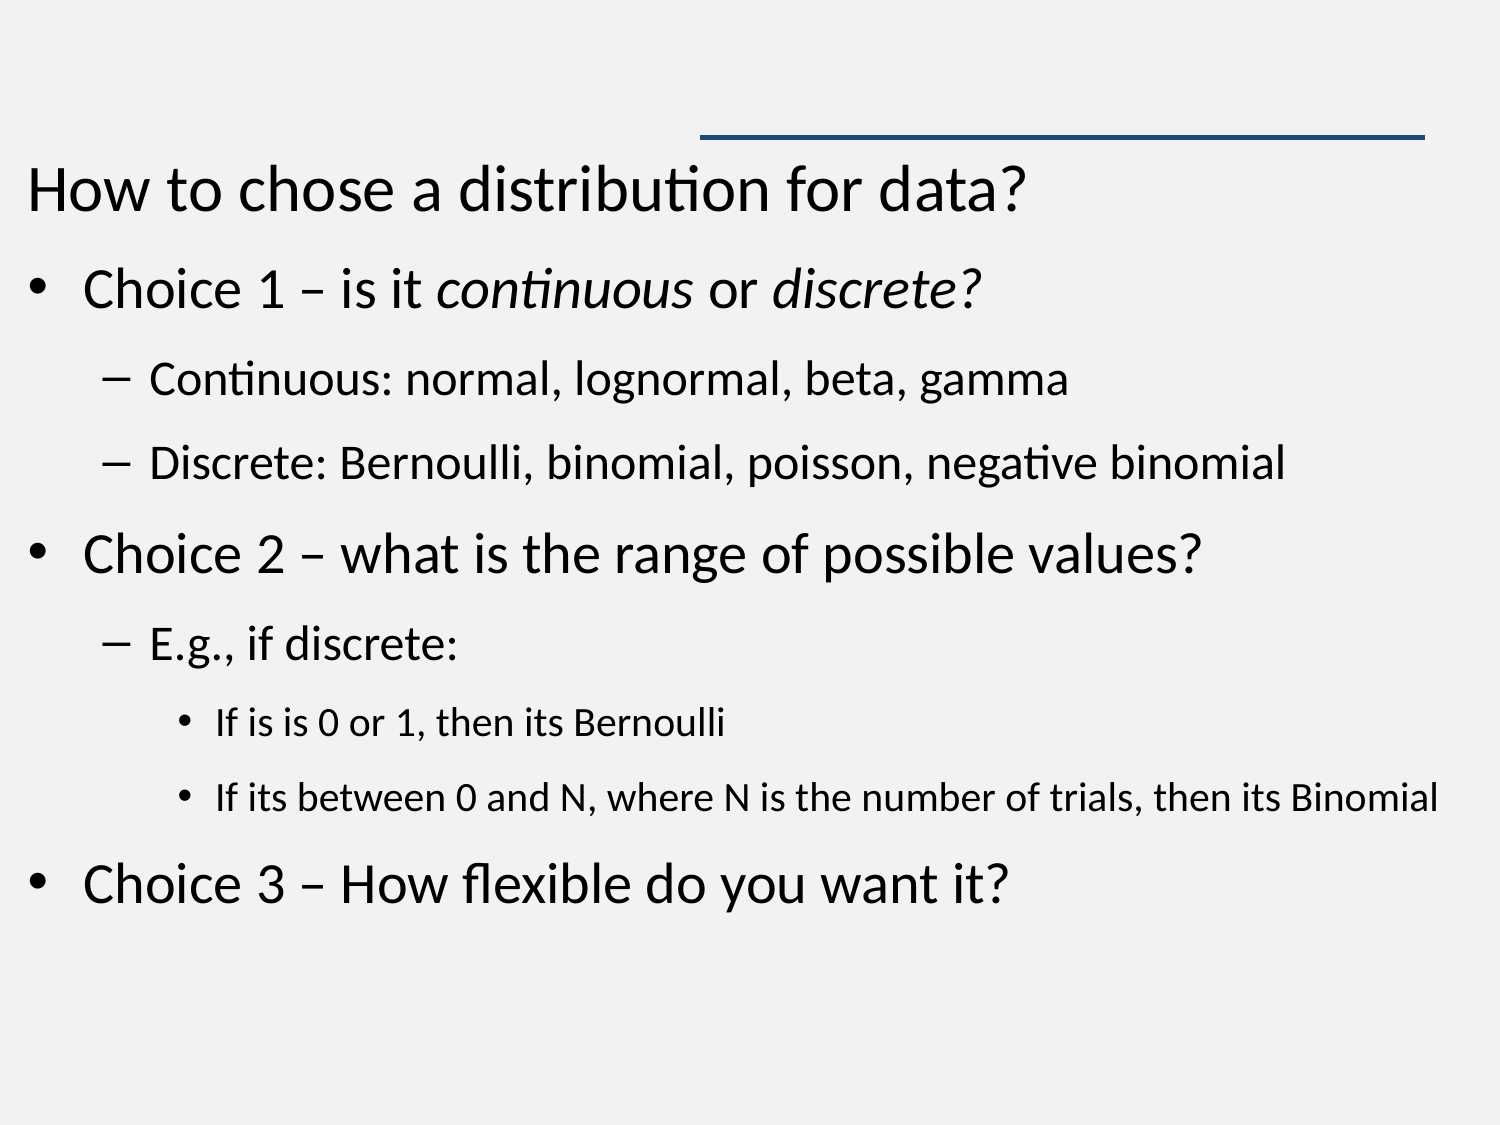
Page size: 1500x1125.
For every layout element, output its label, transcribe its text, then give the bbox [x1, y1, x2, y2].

list How to chose a distribution for data? Choice 1 – is it continuous or discrete? Continuous: normal, lognormal, beta, gamma Discrete: Bernoulli, binomial, poisson, negative binomial Choice 2 – what is the range of possible values? E.g., if discrete: If is is 0 or 1, then its Bernoulli If its between 0 and N, where N is the number of trials, then its Binomial Choice 3 – How flexible do you want it? [12, 137, 1488, 1113]
